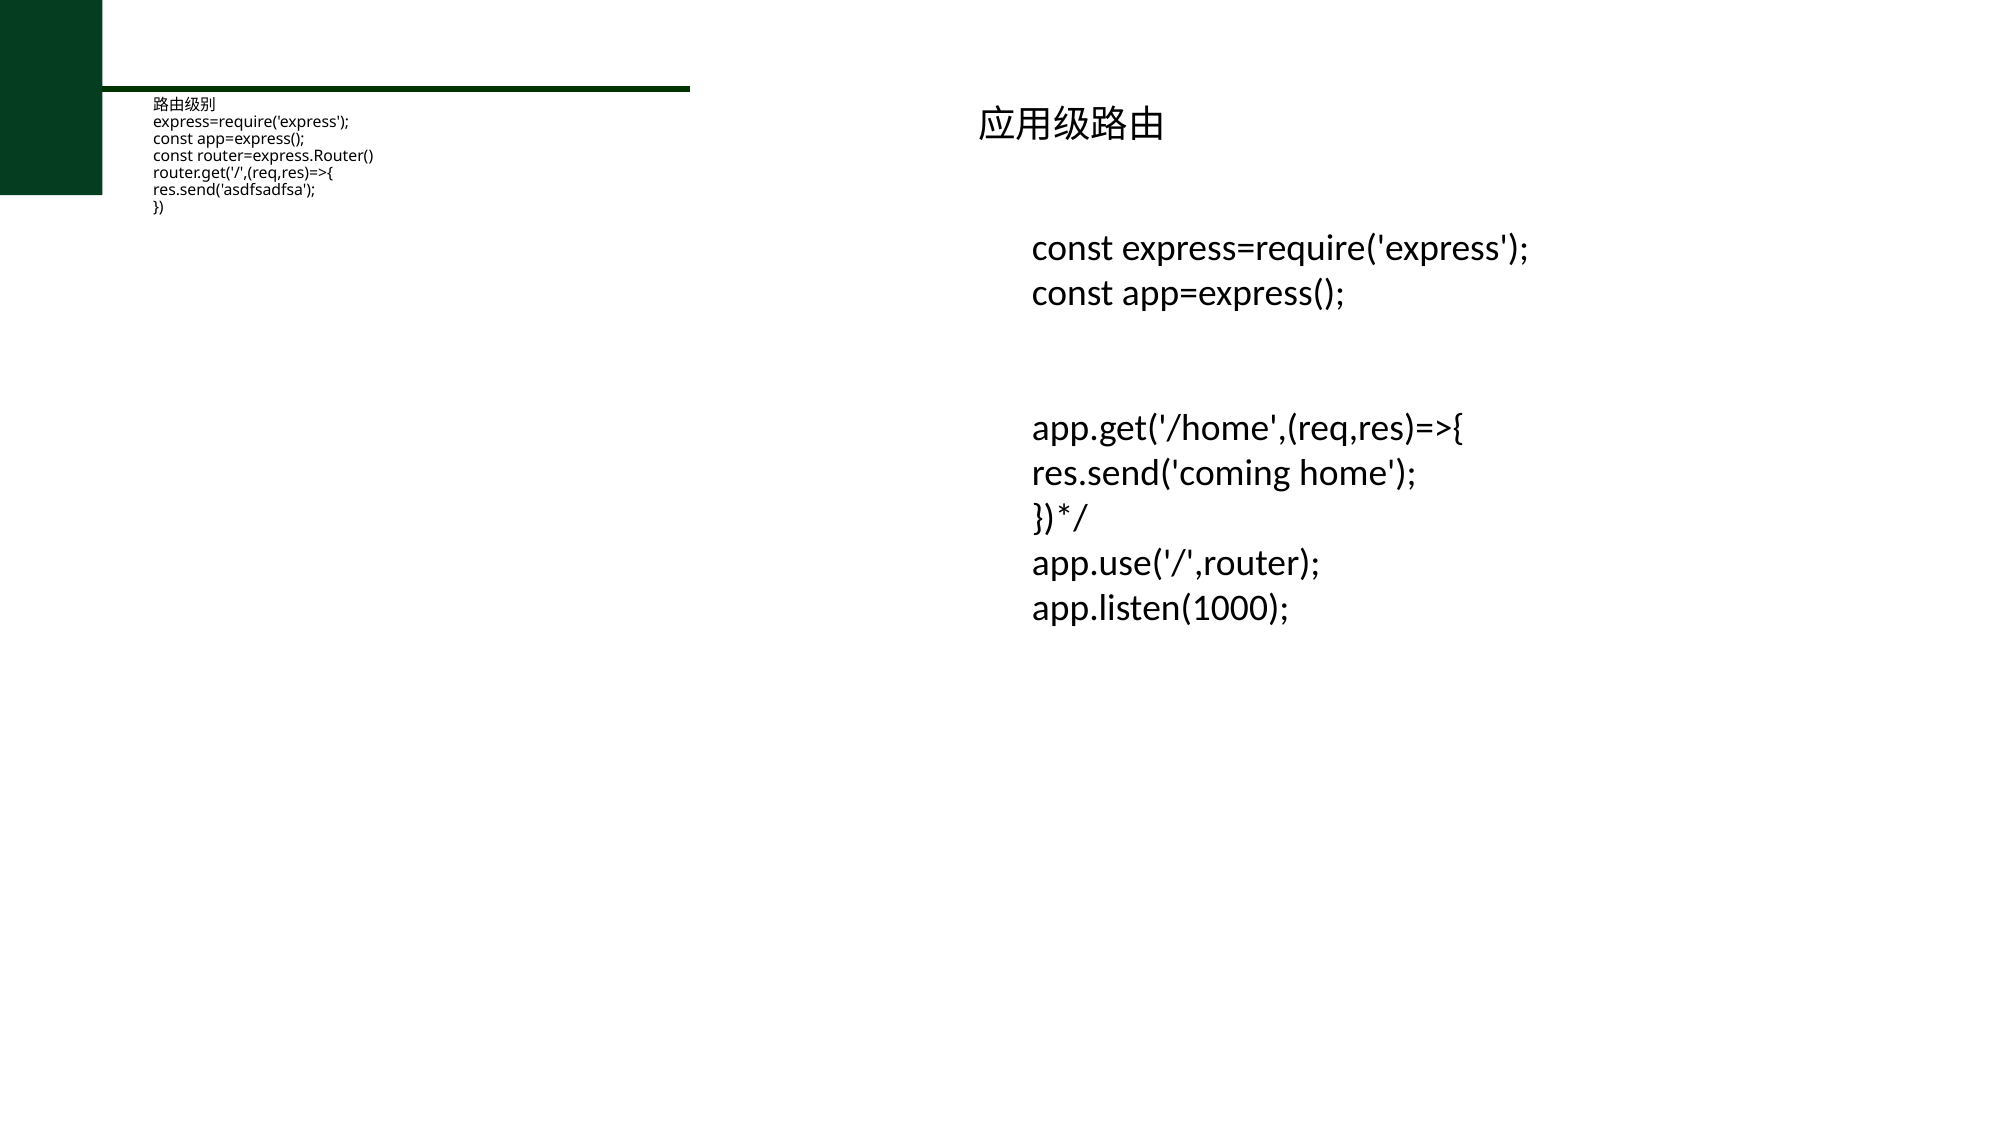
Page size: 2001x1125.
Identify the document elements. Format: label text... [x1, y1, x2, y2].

text_box const express=require('express'); const app=express(); app.get('/home',(req,res)=>{ res.send('coming home'); })*/ app.use('/',router); app.listen(1000); [1017, 215, 1545, 636]
title 路由级别 express=require('express'); const app=express(); const router=express.Router() router.get('/',(req,res)=>{ res.send('asdfsadfsa'); }) [138, 89, 764, 225]
text_box 应用级路由 [963, 92, 1181, 152]
